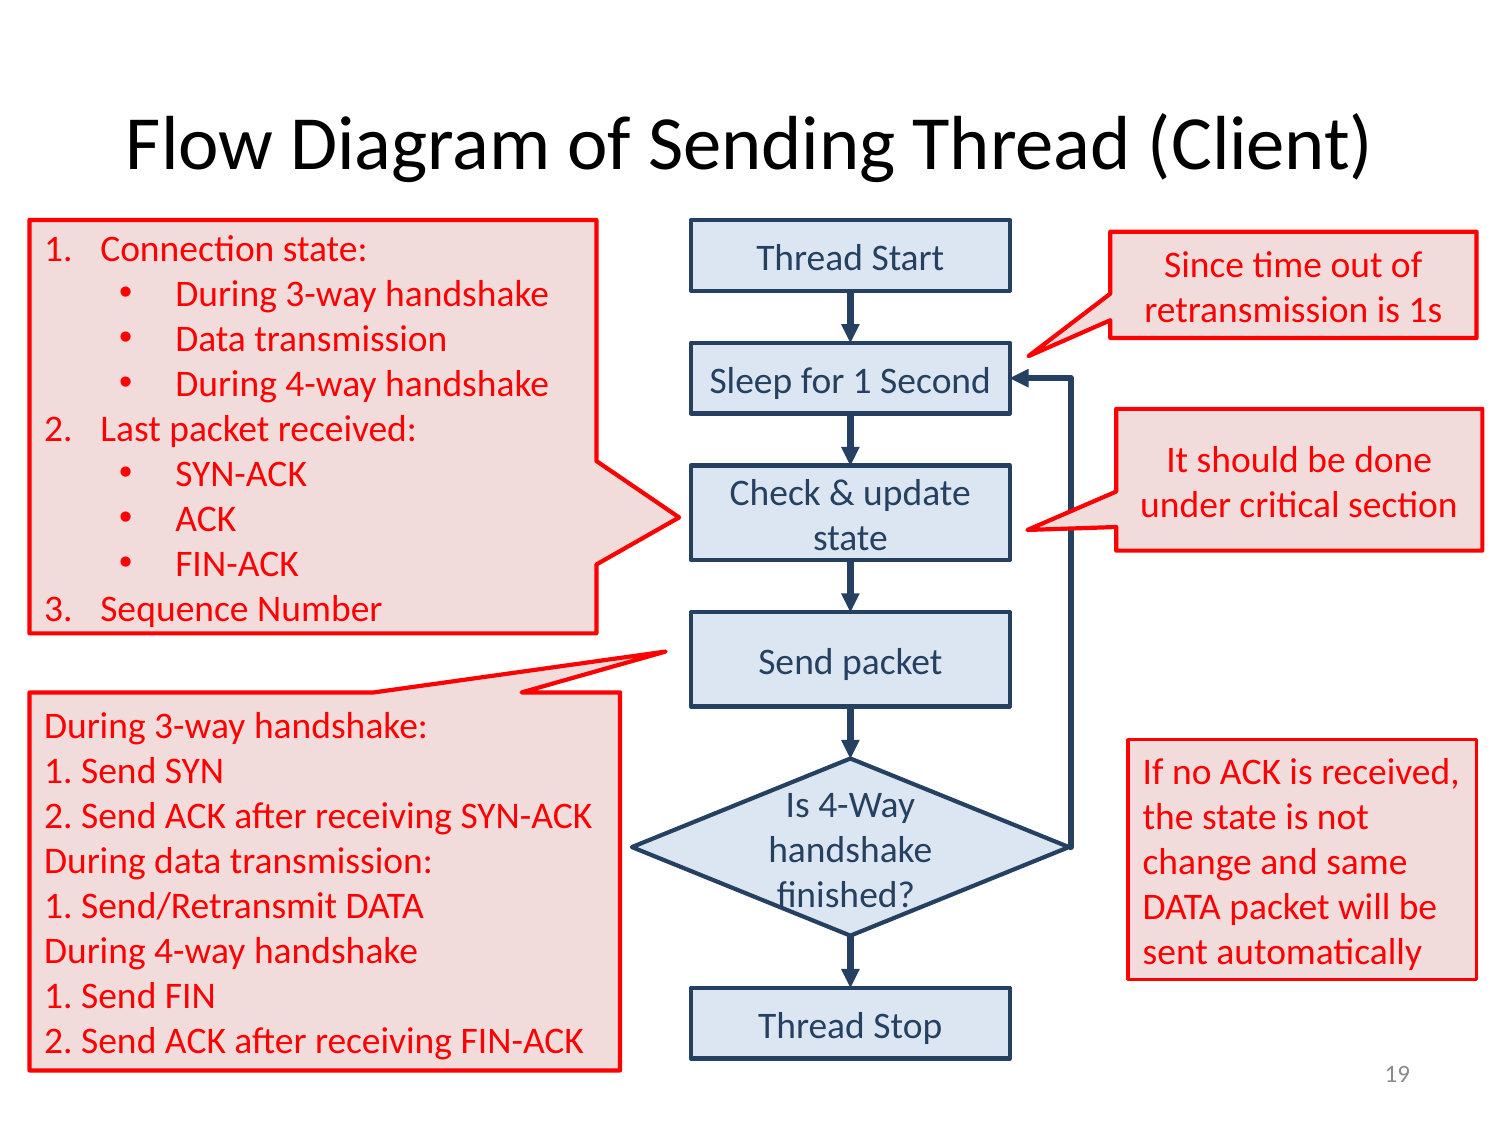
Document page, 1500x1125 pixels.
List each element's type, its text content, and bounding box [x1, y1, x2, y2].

text_box Since time out of retransmission is 1s [1026, 229, 1479, 359]
slide_number 19 [1074, 1042, 1425, 1103]
title Flow Diagram of Sending Thread (Client) [75, 45, 1425, 233]
text_box Send packet [689, 610, 1004, 709]
text_box Thread Start [689, 218, 1012, 293]
text_box Check & update state [689, 463, 1004, 562]
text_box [1009, 377, 1070, 848]
text_box If no ACK is received, the state is not change and same DATA packet will be sent automatically [1128, 739, 1477, 980]
text_box Is 4-Way handshake finished? [629, 758, 1051, 937]
text_box Sleep for 1 Second [689, 341, 1012, 416]
text_box During 3-way handshake: 1. Send SYN 2. Send ACK after receiving SYN-ACK During data transmission: 1. Send/Retransmit DATA During 4-way handshake 1. Send FIN 2. Send ACK after receiving FIN-ACK [27, 649, 668, 1073]
text_box Thread Stop [689, 986, 1012, 1061]
text_box Connection state: During 3-way handshake Data transmission During 4-way handshake Last packet received: SYN-ACK ACK FIN-ACK Sequence Number [27, 217, 682, 636]
text_box It should be done under critical section [1074, 406, 1485, 553]
